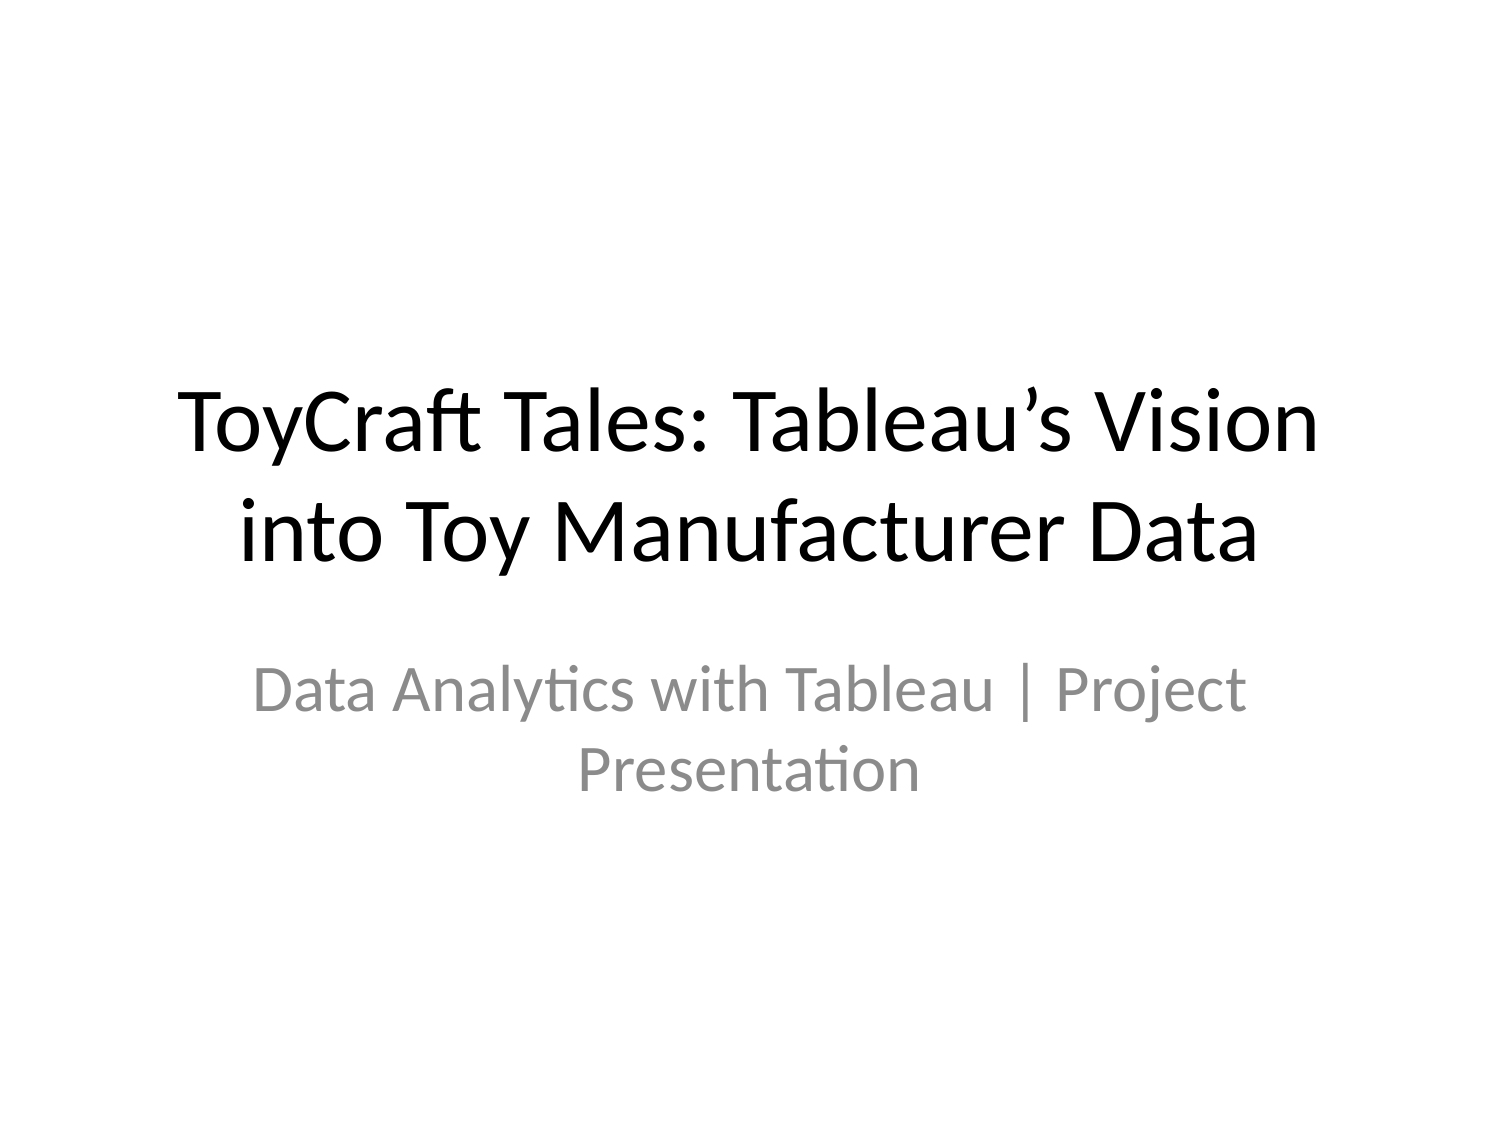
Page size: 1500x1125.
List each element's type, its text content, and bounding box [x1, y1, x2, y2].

subtitle Data Analytics with Tableau | Project Presentation [225, 637, 1275, 925]
title ToyCraft Tales: Tableau’s Vision into Toy Manufacturer Data [112, 349, 1388, 591]
